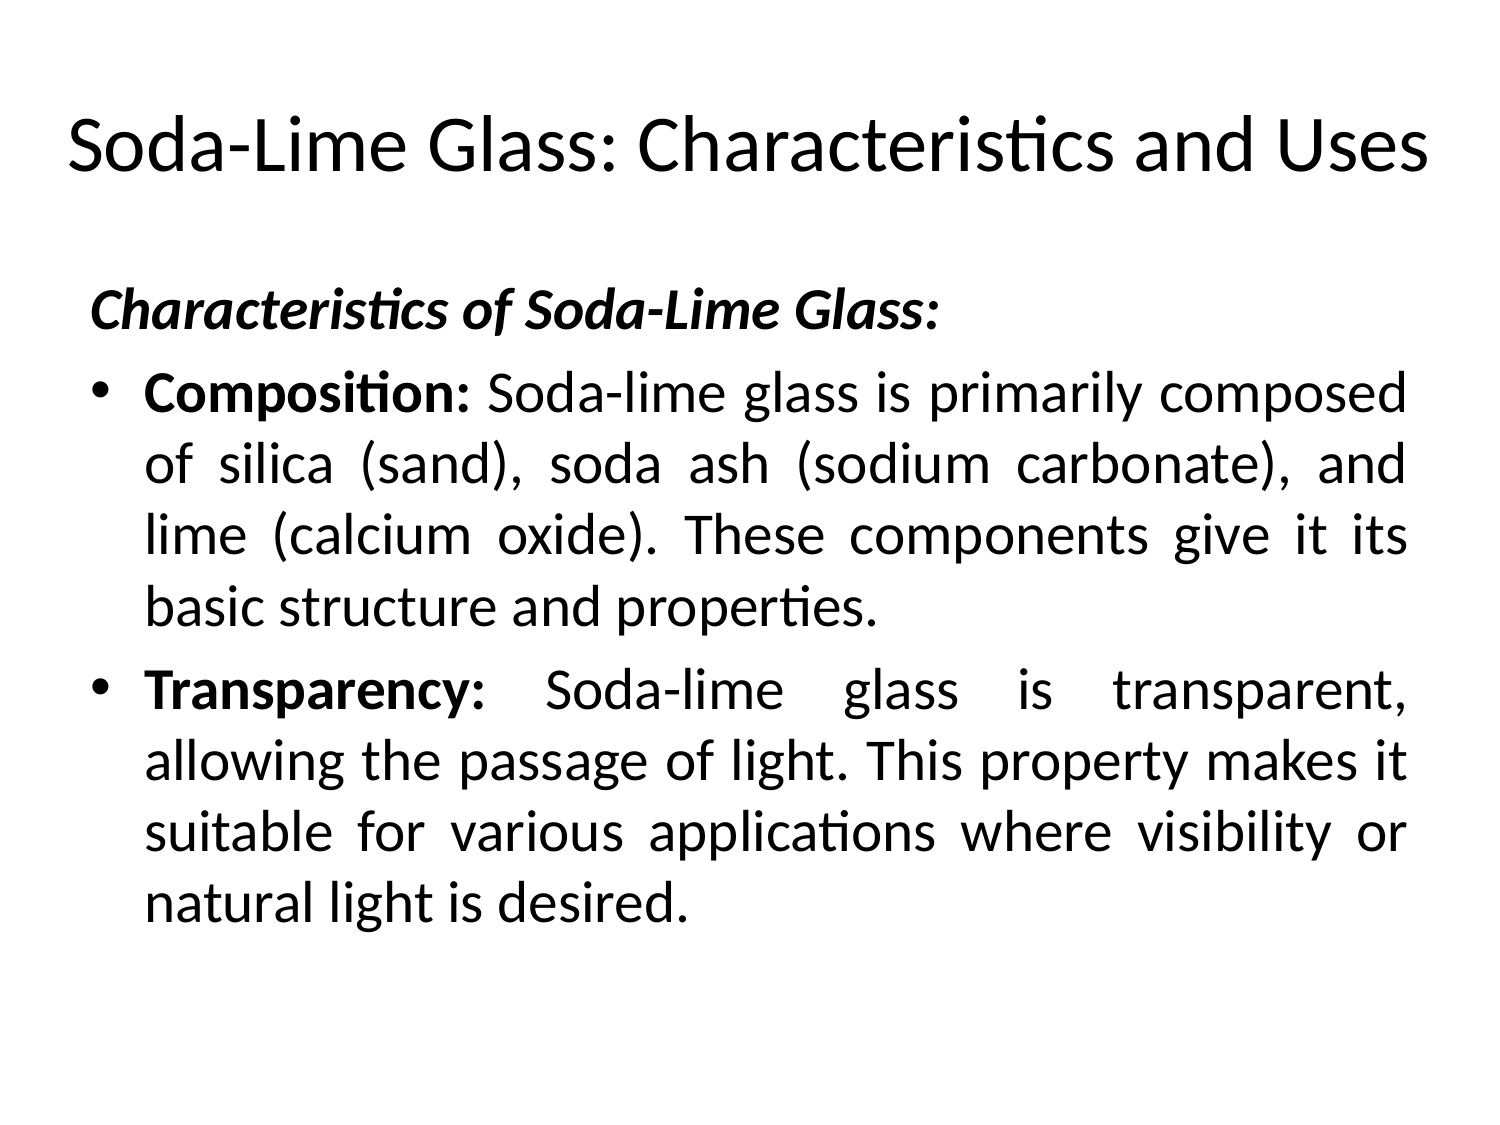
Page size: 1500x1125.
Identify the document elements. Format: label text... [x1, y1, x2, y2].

list Characteristics of Soda-Lime Glass: Composition: Soda-lime glass is primarily composed of silica (sand), soda ash (sodium carbonate), and lime (calcium oxide). These components give it its basic structure and properties. Transparency: Soda-lime glass is transparent, allowing the passage of light. This property makes it suitable for various applications where visibility or natural light is desired. [75, 262, 1425, 1005]
title Soda-Lime Glass: Characteristics and Uses [0, 45, 1500, 233]
